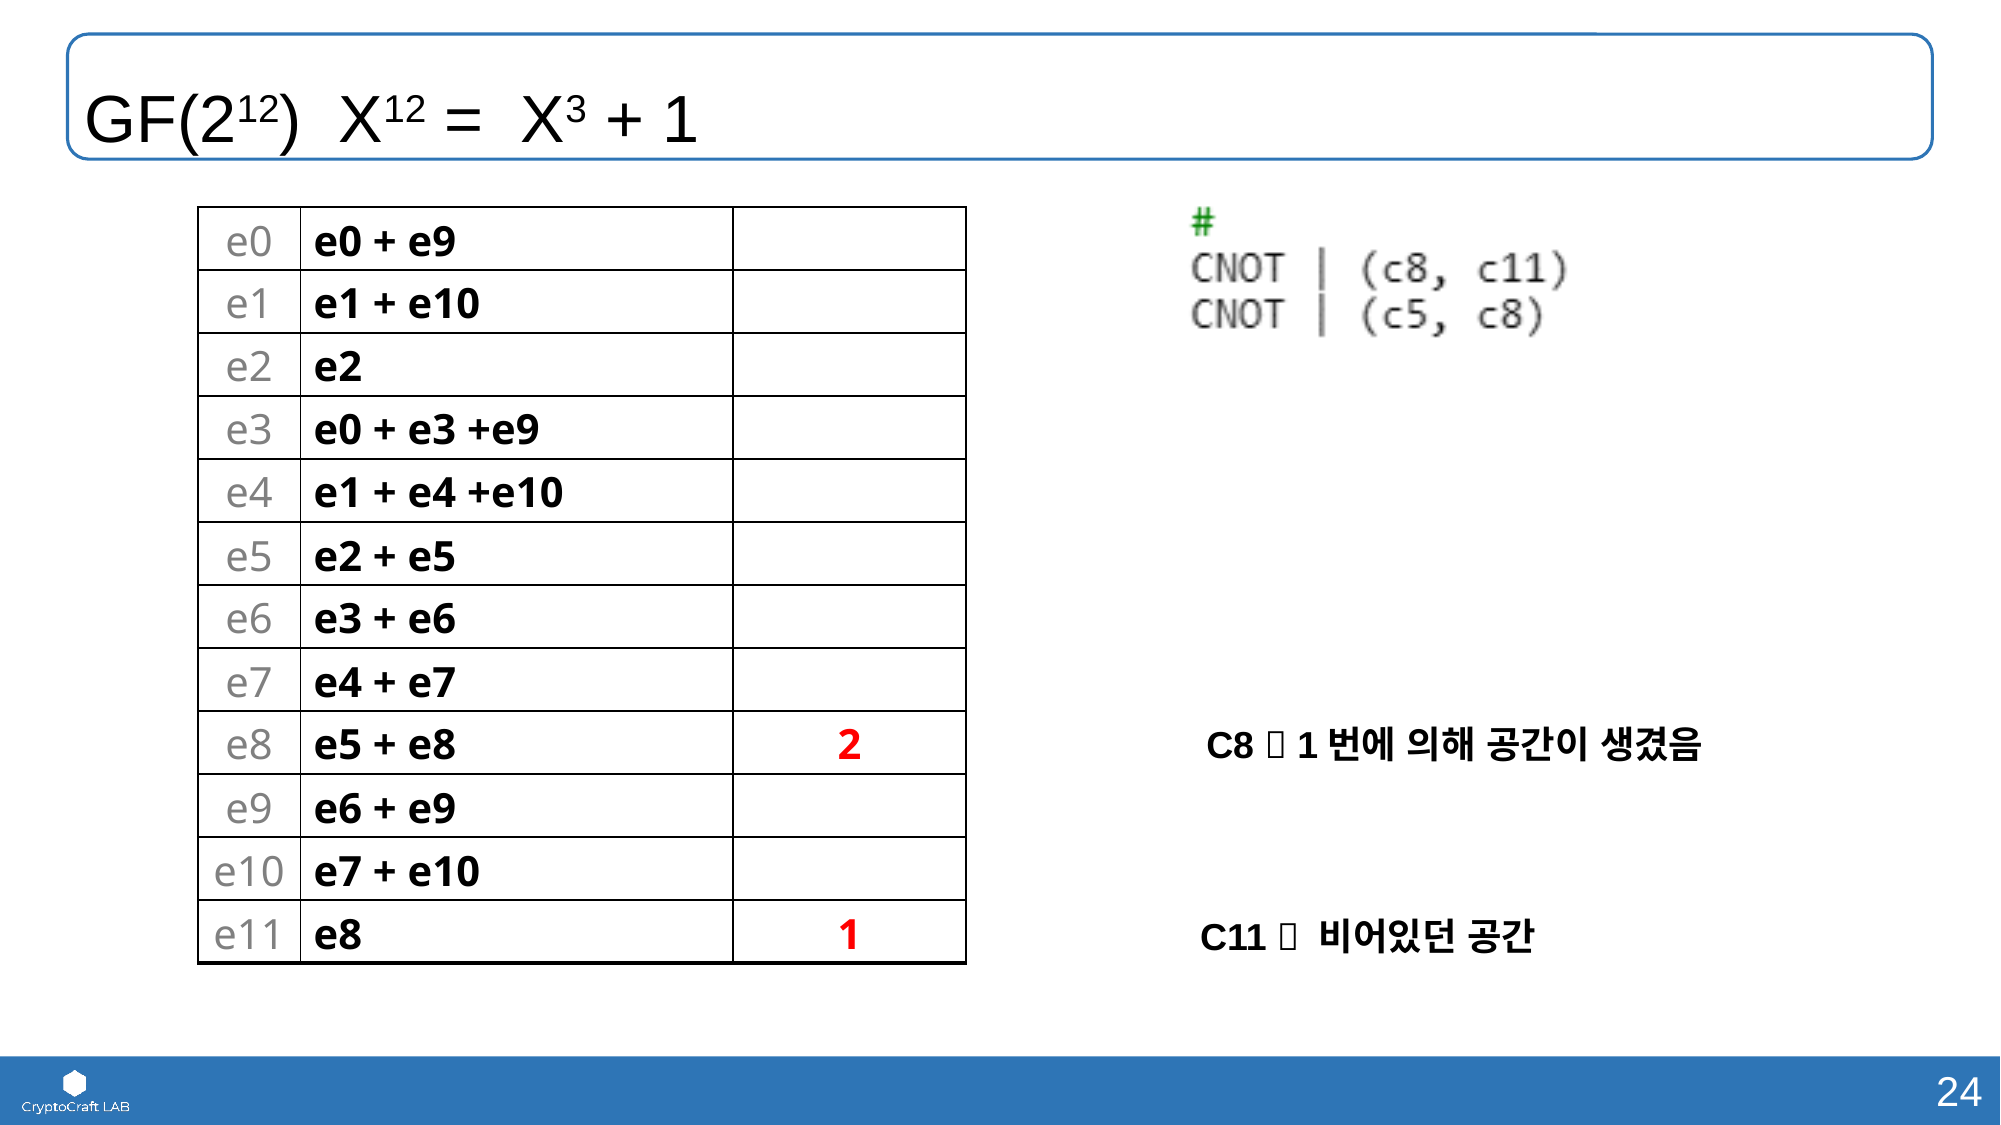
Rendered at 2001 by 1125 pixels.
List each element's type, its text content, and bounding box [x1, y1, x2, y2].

table_cell [734, 775, 965, 836]
text_box C11  비어있던 공간 [1185, 905, 1552, 965]
table_cell e1 + e10 [301, 271, 732, 332]
table_cell e5 [199, 523, 300, 584]
table_header e0 + e9 [301, 208, 732, 269]
table_cell e8 [199, 712, 300, 773]
table_header [734, 208, 965, 269]
table_cell e6 [199, 586, 300, 647]
table_cell [734, 460, 965, 521]
text_box GF(212) X12 = X3 + 1 [69, 33, 1935, 159]
table_cell [734, 523, 965, 584]
table_cell e5 + e8 [301, 712, 732, 773]
table_cell e1 [199, 271, 300, 332]
table_cell e0 + e3 +e9 [301, 397, 732, 458]
table_cell [734, 334, 965, 395]
table_cell e3 [199, 397, 300, 458]
table_cell e4 [199, 460, 300, 521]
table_cell [734, 271, 965, 332]
table_cell e1 + e4 +e10 [301, 460, 732, 521]
table_header e0 [199, 208, 300, 269]
text_box C8  1번에 의해 공간이 생겼음 [1191, 714, 1719, 774]
table_cell [734, 649, 965, 710]
table_cell e3 + e6 [301, 586, 732, 647]
table_cell 1 [734, 901, 965, 961]
table_cell e10 [199, 838, 300, 899]
table_cell e2 + e5 [301, 523, 732, 584]
picture [13, 1061, 138, 1123]
table_cell e8 [301, 901, 732, 961]
table_cell e9 [199, 775, 300, 836]
table_cell e2 [301, 334, 732, 395]
table_cell e11 [199, 901, 300, 961]
table_cell e6 + e9 [301, 775, 732, 836]
table_cell [734, 586, 965, 647]
picture [1130, 182, 1605, 356]
table_cell e7 + e10 [301, 838, 732, 899]
table_cell e7 [199, 649, 300, 710]
table_cell 2 [734, 712, 965, 773]
table_cell e4 + e7 [301, 649, 732, 710]
table_cell [734, 397, 965, 458]
table_cell e2 [199, 334, 300, 395]
table_cell [734, 838, 965, 899]
